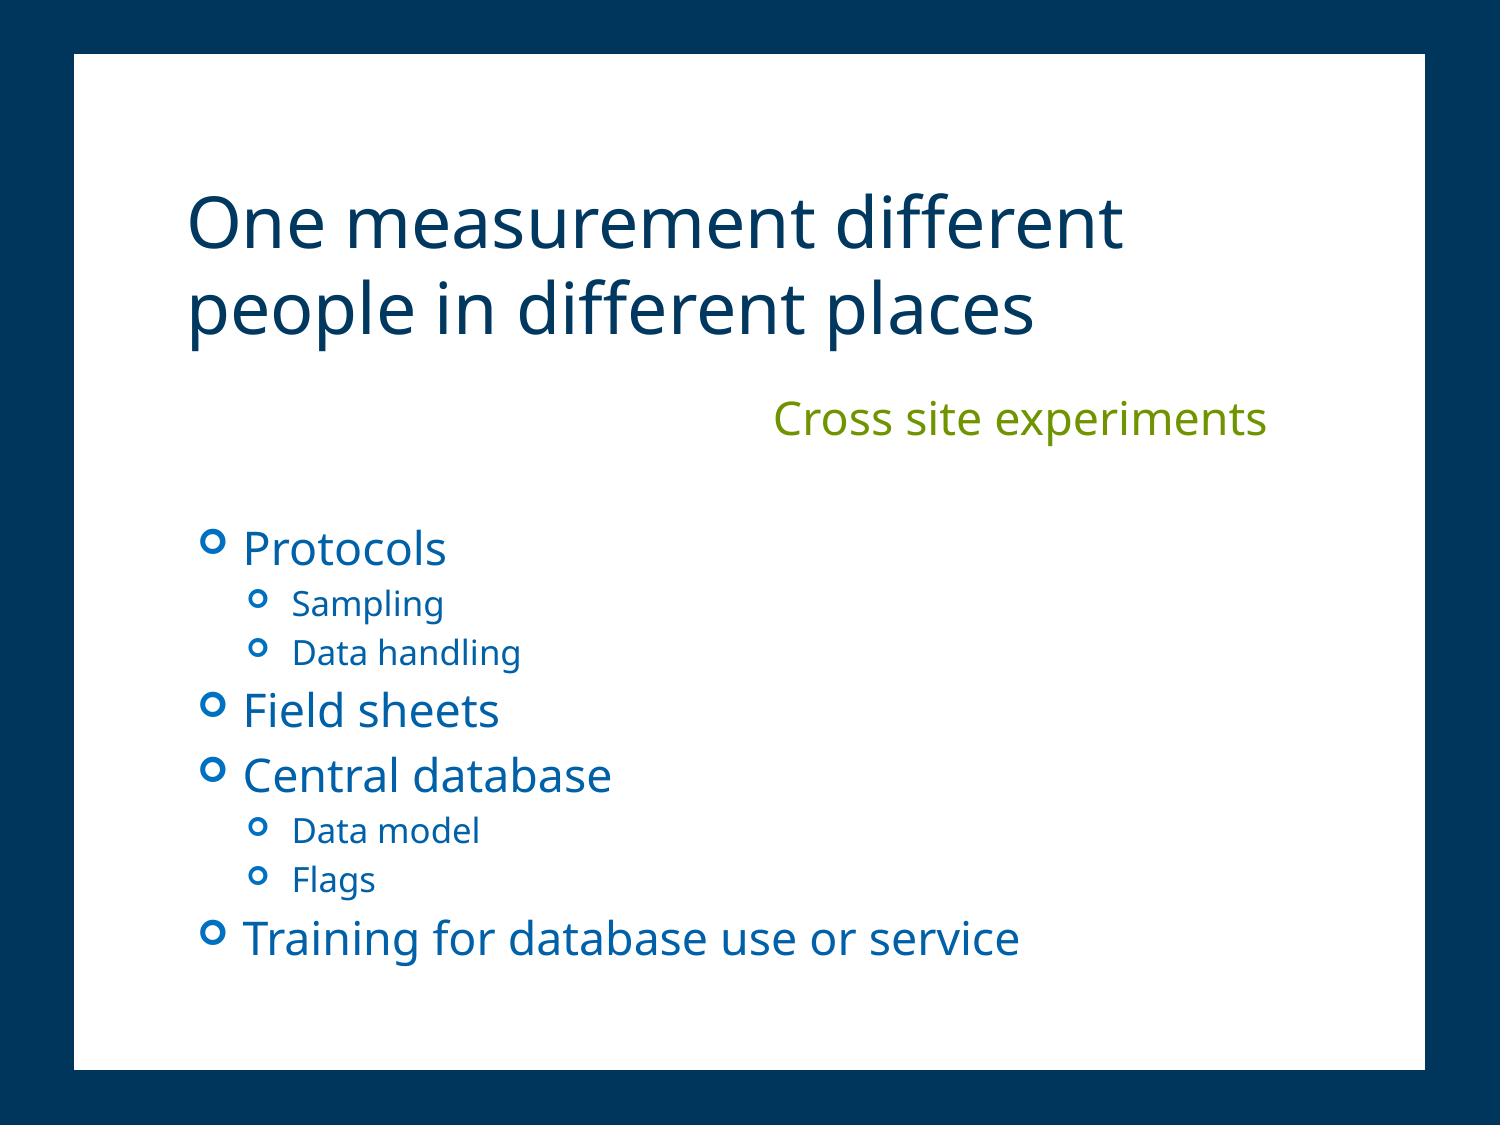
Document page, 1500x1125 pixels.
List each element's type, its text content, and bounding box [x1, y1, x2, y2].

list Cross site experiments Protocols Sampling Data handling Field sheets Central database Data model Flags Training for database use or service [171, 381, 1283, 975]
title One measurement different people in different places [171, 168, 1324, 357]
